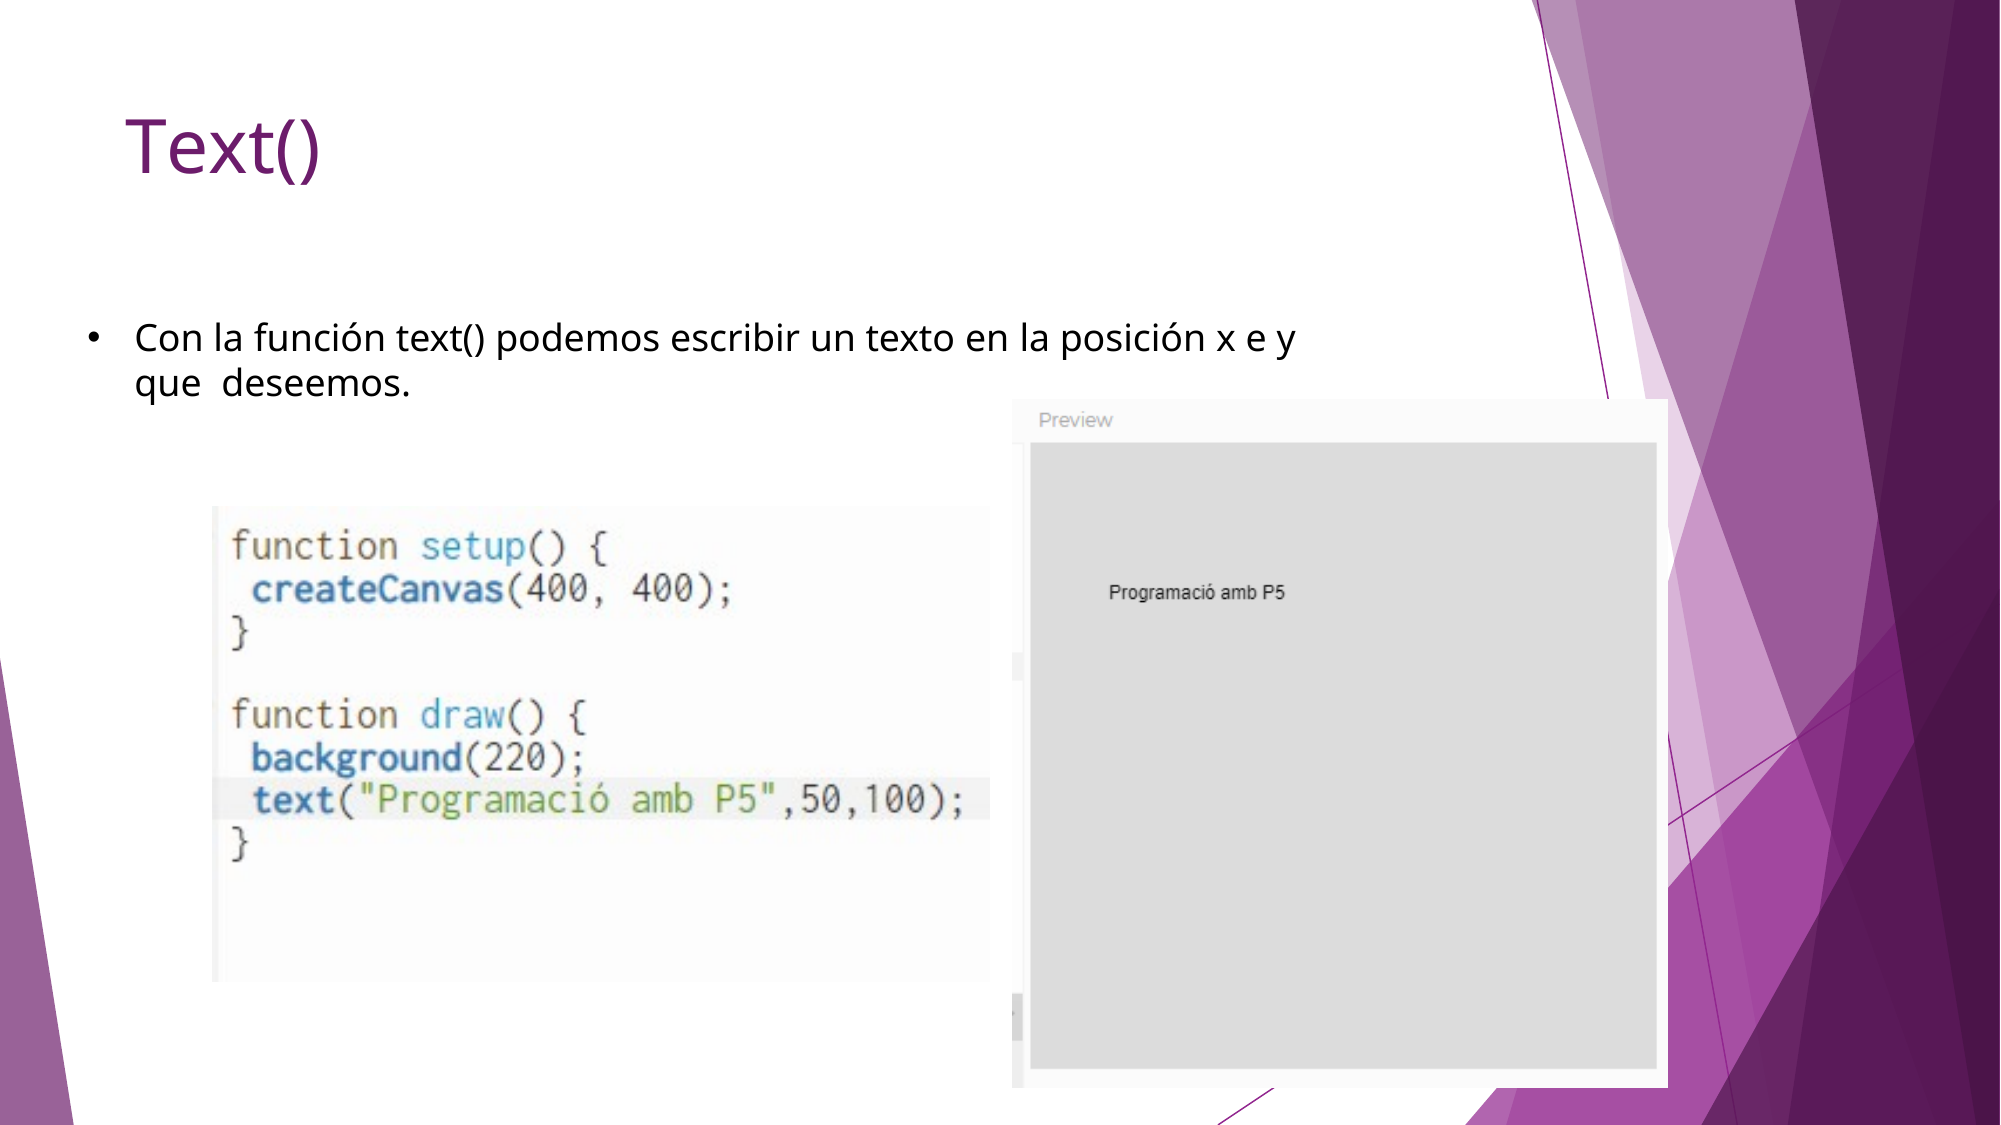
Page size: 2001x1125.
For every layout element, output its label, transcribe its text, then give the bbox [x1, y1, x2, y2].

text_box Con la función text() podemos escribir un texto en la posición x e y que deseemos. [85, 311, 1341, 404]
picture [212, 506, 990, 982]
title Text() [123, 96, 335, 287]
picture [1012, 399, 1668, 1088]
